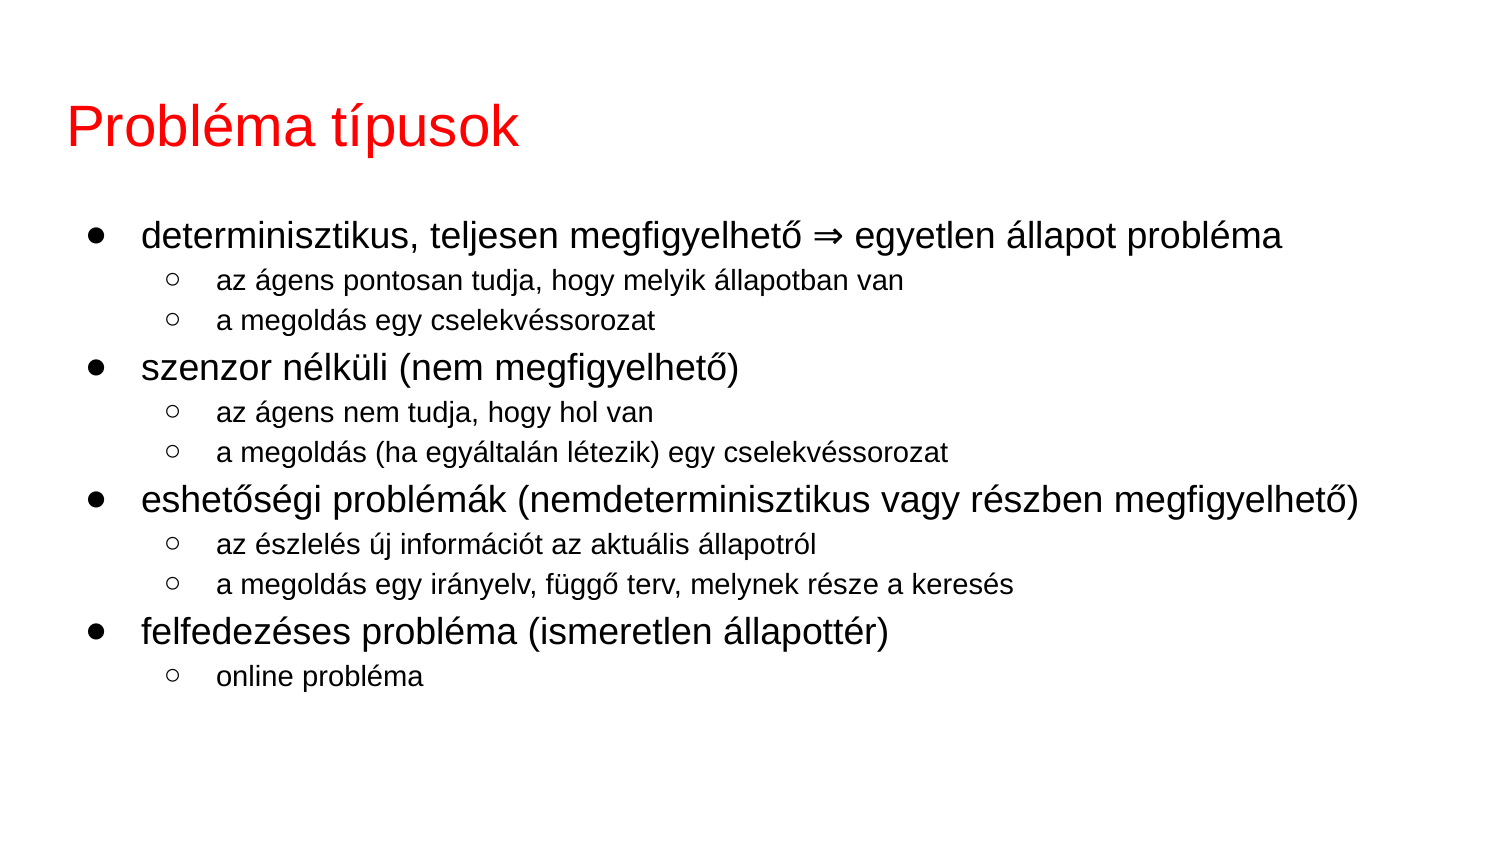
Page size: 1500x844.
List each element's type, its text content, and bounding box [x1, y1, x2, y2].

list determinisztikus, teljesen megfigyelhető ⇒ egyetlen állapot probléma az ágens pontosan tudja, hogy melyik állapotban van a megoldás egy cselekvéssorozat szenzor nélküli (nem megfigyelhető) az ágens nem tudja, hogy hol van a megoldás (ha egyáltalán létezik) egy cselekvéssorozat eshetőségi problémák (nemdeterminisztikus vagy részben megfigyelhető) az észlelés új információt az aktuális állapotról a megoldás egy irányelv, függő terv, melynek része a keresés felfedezéses probléma (ismeretlen állapottér) online probléma [51, 189, 1449, 750]
title Probléma típusok [51, 72, 1449, 167]
